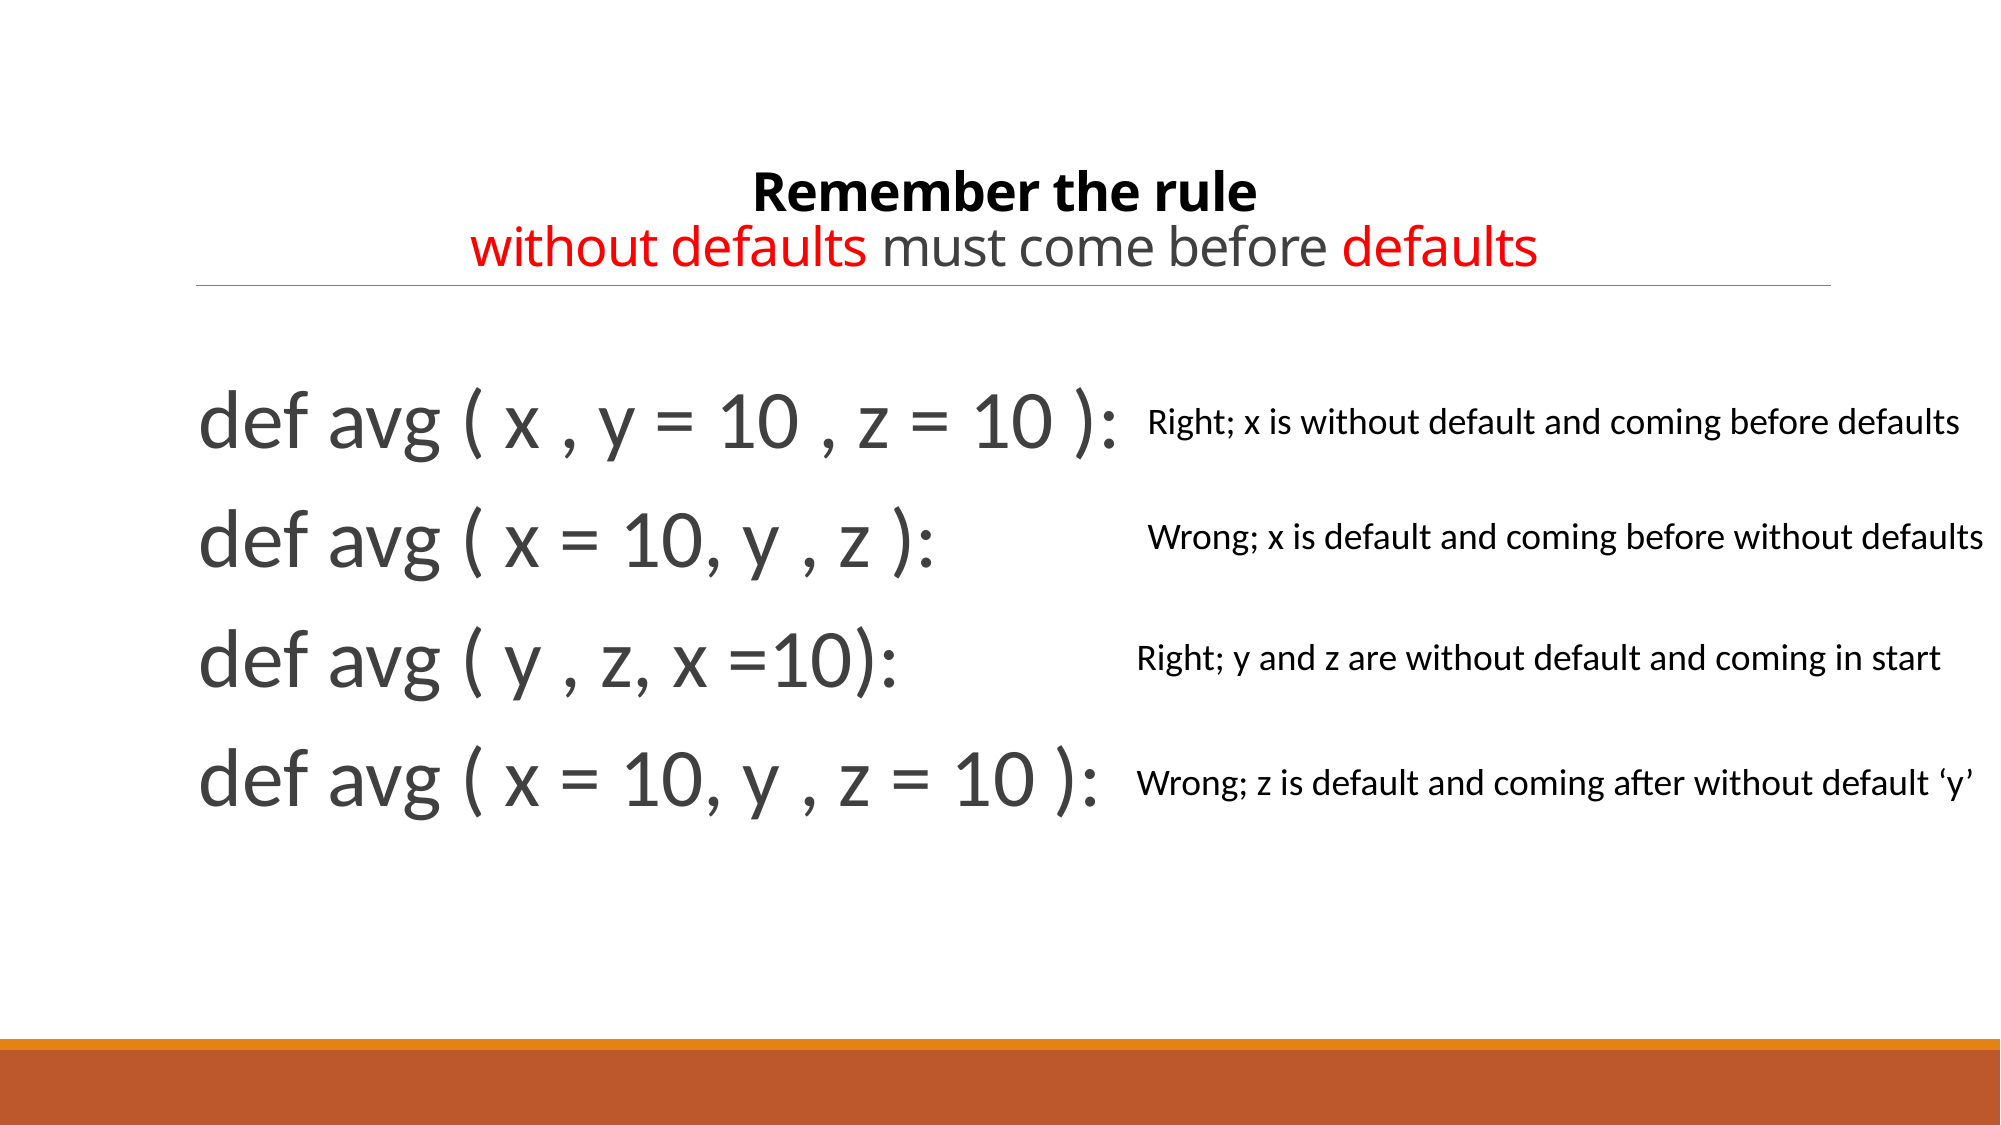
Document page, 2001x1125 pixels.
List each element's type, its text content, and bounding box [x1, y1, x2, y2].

text_box Right; x is without default and coming before defaults [1132, 389, 2000, 450]
text_box Wrong; x is default and coming before without defaults [1132, 504, 2000, 564]
text_box Right; y and z are without default and coming in start [1121, 625, 2000, 686]
list def avg ( x , y = 10 , z = 10 ): def avg ( x = 10, y , z ): def avg ( y , z, x =10): def avg ( x = 10, y , z = 10 ): [180, 369, 1830, 963]
text_box Wrong; z is default and coming after without default ‘y’ [1121, 750, 2000, 811]
title Remember the rule without defaults must come before defaults [180, 47, 1830, 285]
